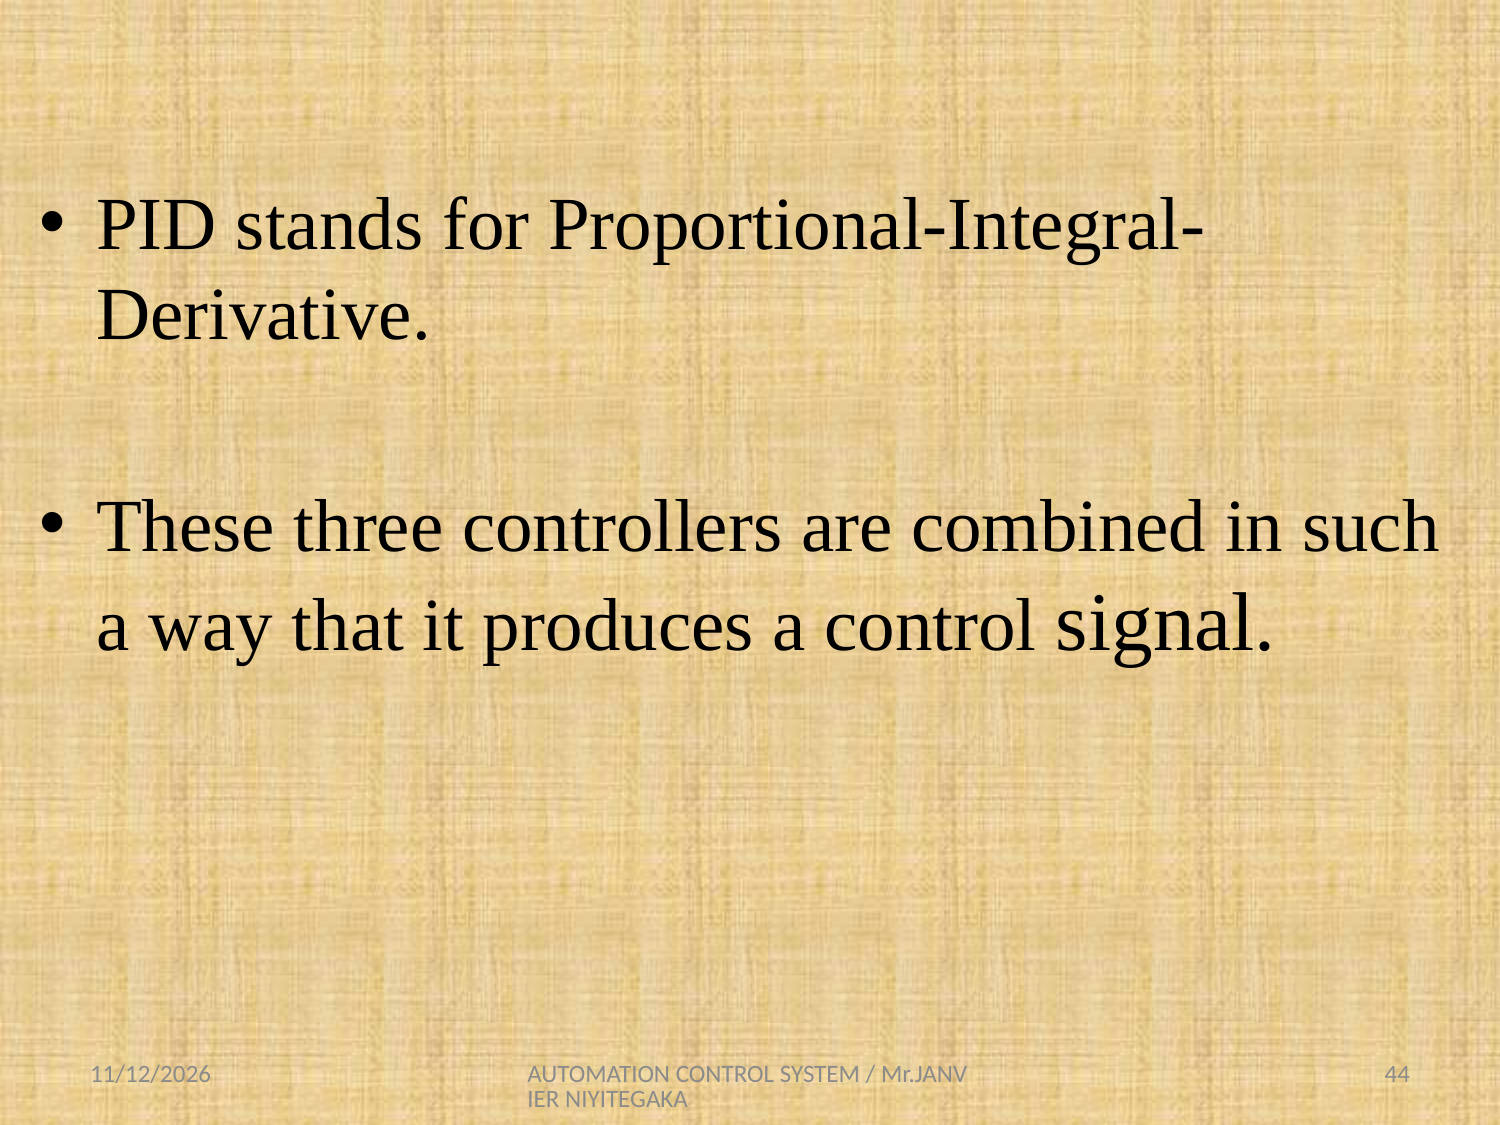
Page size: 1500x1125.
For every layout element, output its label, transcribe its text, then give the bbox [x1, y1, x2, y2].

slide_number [75, 1042, 425, 1103]
picture [0, 0, 1500, 1125]
slide_number 44 [1074, 1042, 1425, 1103]
list PID stands for Proportional-Integral-Derivative. These three controllers are combined in such a way that it produces a control signal. [24, 62, 1463, 1075]
footer AUTOMATION CONTROL SYSTEM / Mr.JANVIER NIYITEGAKA [512, 1042, 988, 1103]
